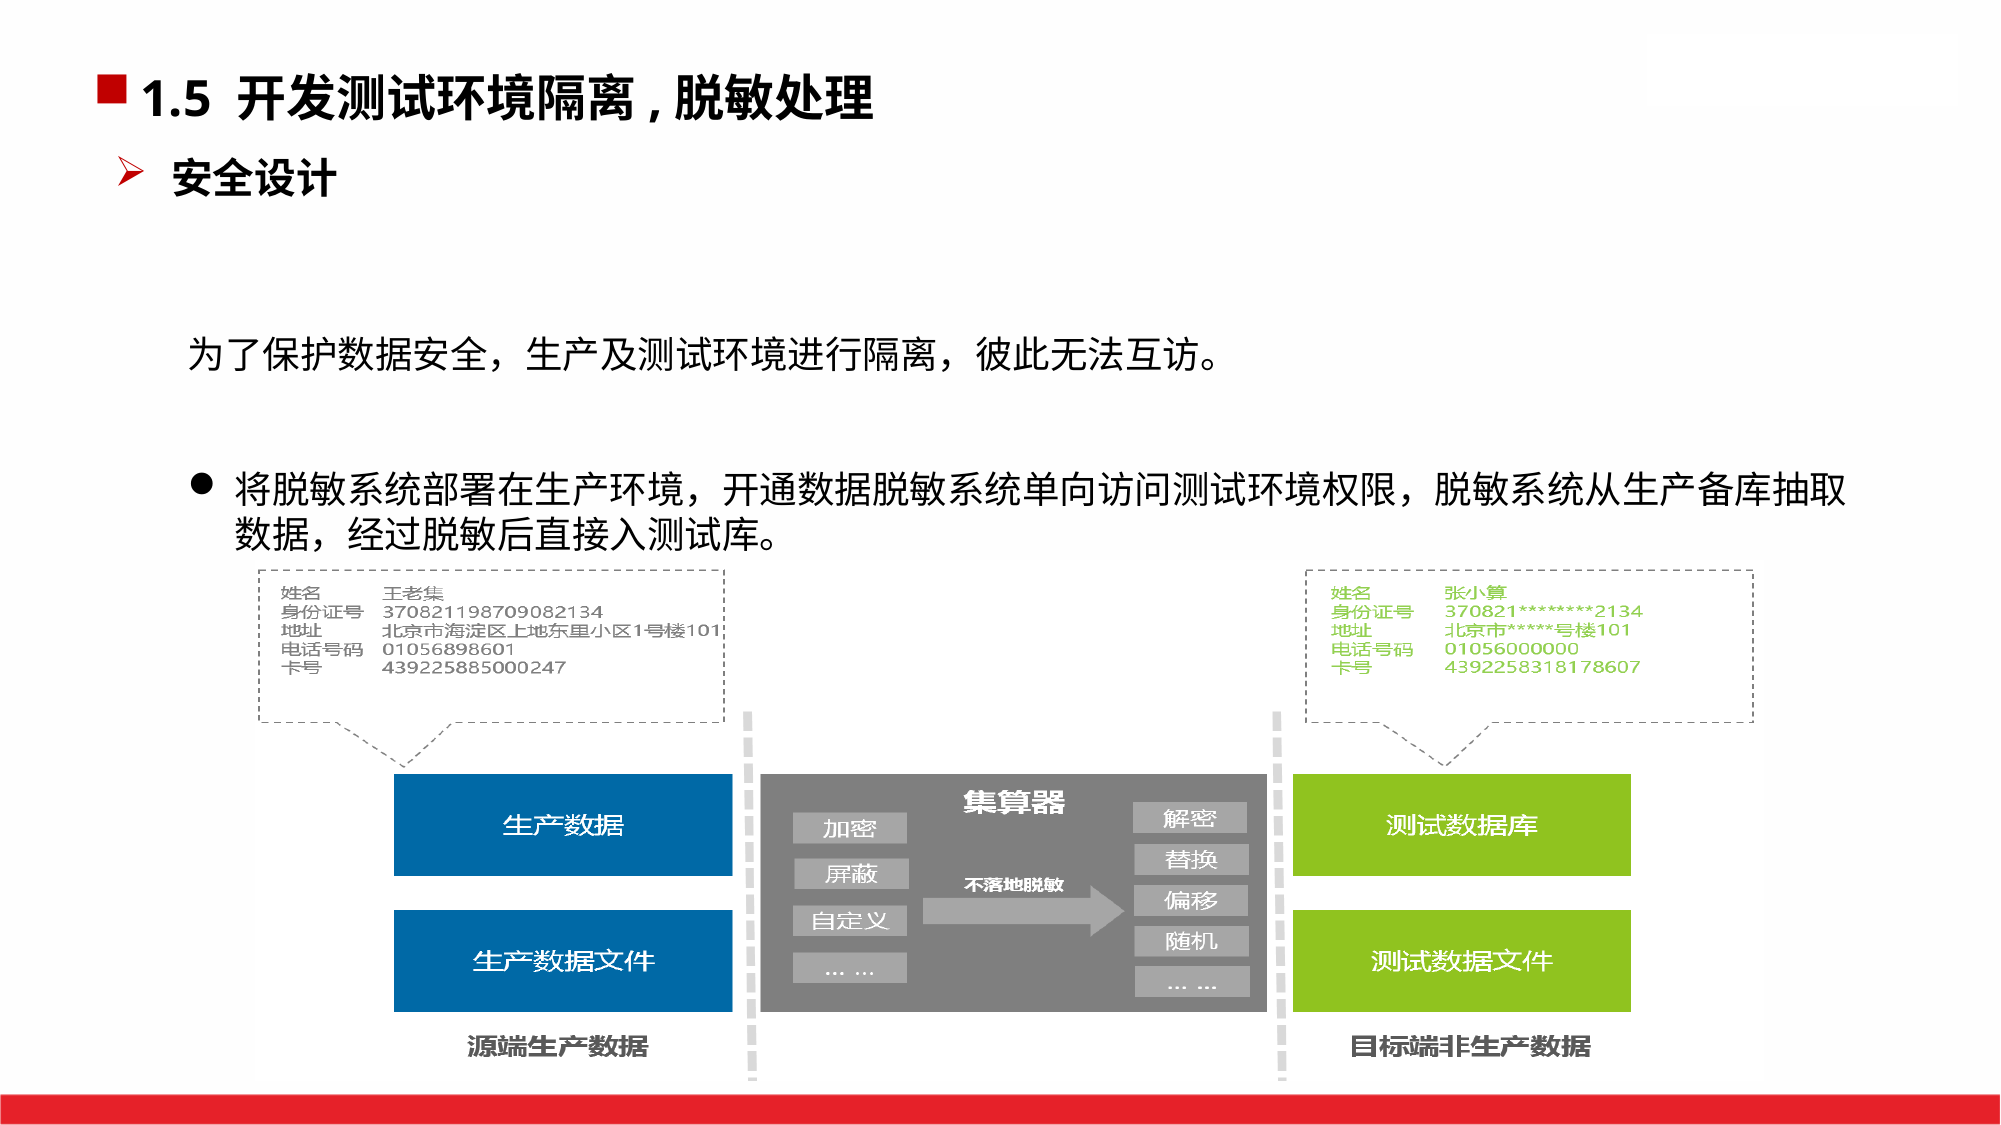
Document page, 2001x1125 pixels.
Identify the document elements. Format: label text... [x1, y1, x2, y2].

text_box 为了保护数据安全，生产及测试环境进行隔离，彼此无法互访。 将脱敏系统部署在生产环境，开通数据脱敏系统单向访问测试环境权限，脱敏系统从生产备库抽取数据，经过脱敏后直接入测试库。 [173, 278, 1875, 609]
text_box 安全设计 [99, 113, 746, 215]
text_box 1.5 开发测试环境隔离,脱敏处理 [78, 34, 1461, 128]
picture [0, 0, 2001, 1125]
